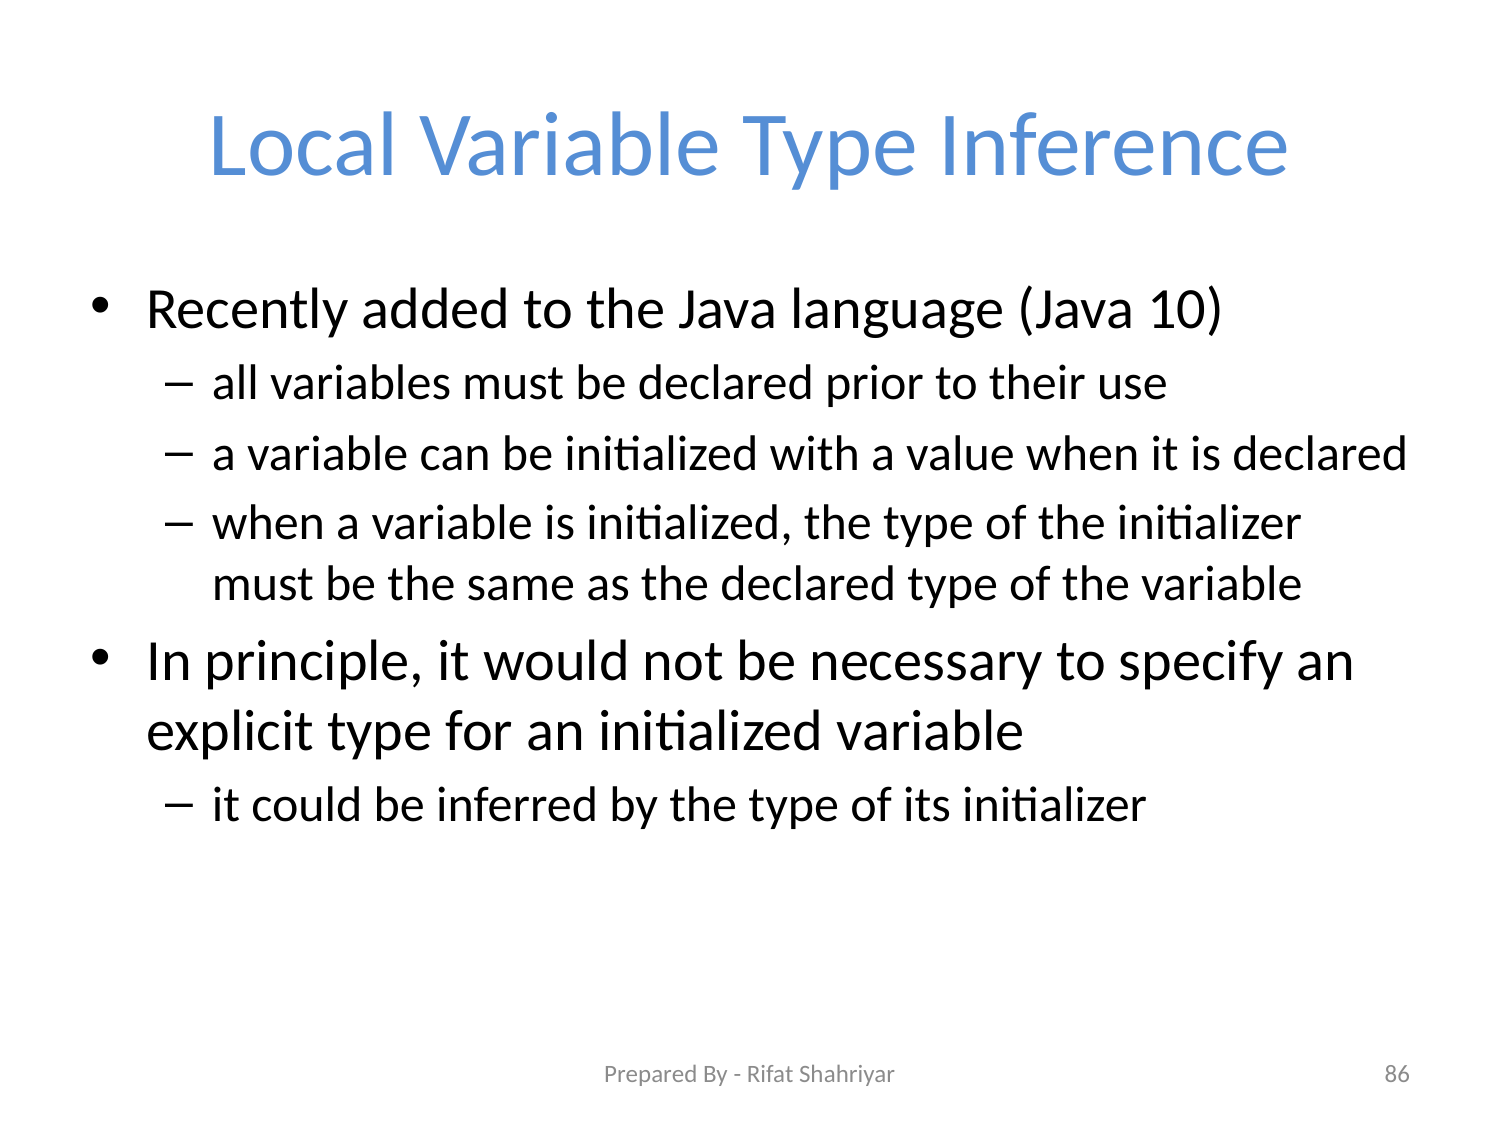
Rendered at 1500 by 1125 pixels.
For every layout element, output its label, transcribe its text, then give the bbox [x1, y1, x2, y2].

title Local Variable Type Inference [75, 45, 1425, 233]
list Recently added to the Java language (Java 10) all variables must be declared prior to their use a variable can be initialized with a value when it is declared when a variable is initialized, the type of the initializer must be the same as the declared type of the variable In principle, it would not be necessary to specify an explicit type for an initialized variable it could be inferred by the type of its initializer [75, 262, 1425, 1005]
footer Prepared By - Rifat Shahriyar [512, 1042, 988, 1103]
slide_number 86 [1074, 1042, 1425, 1103]
